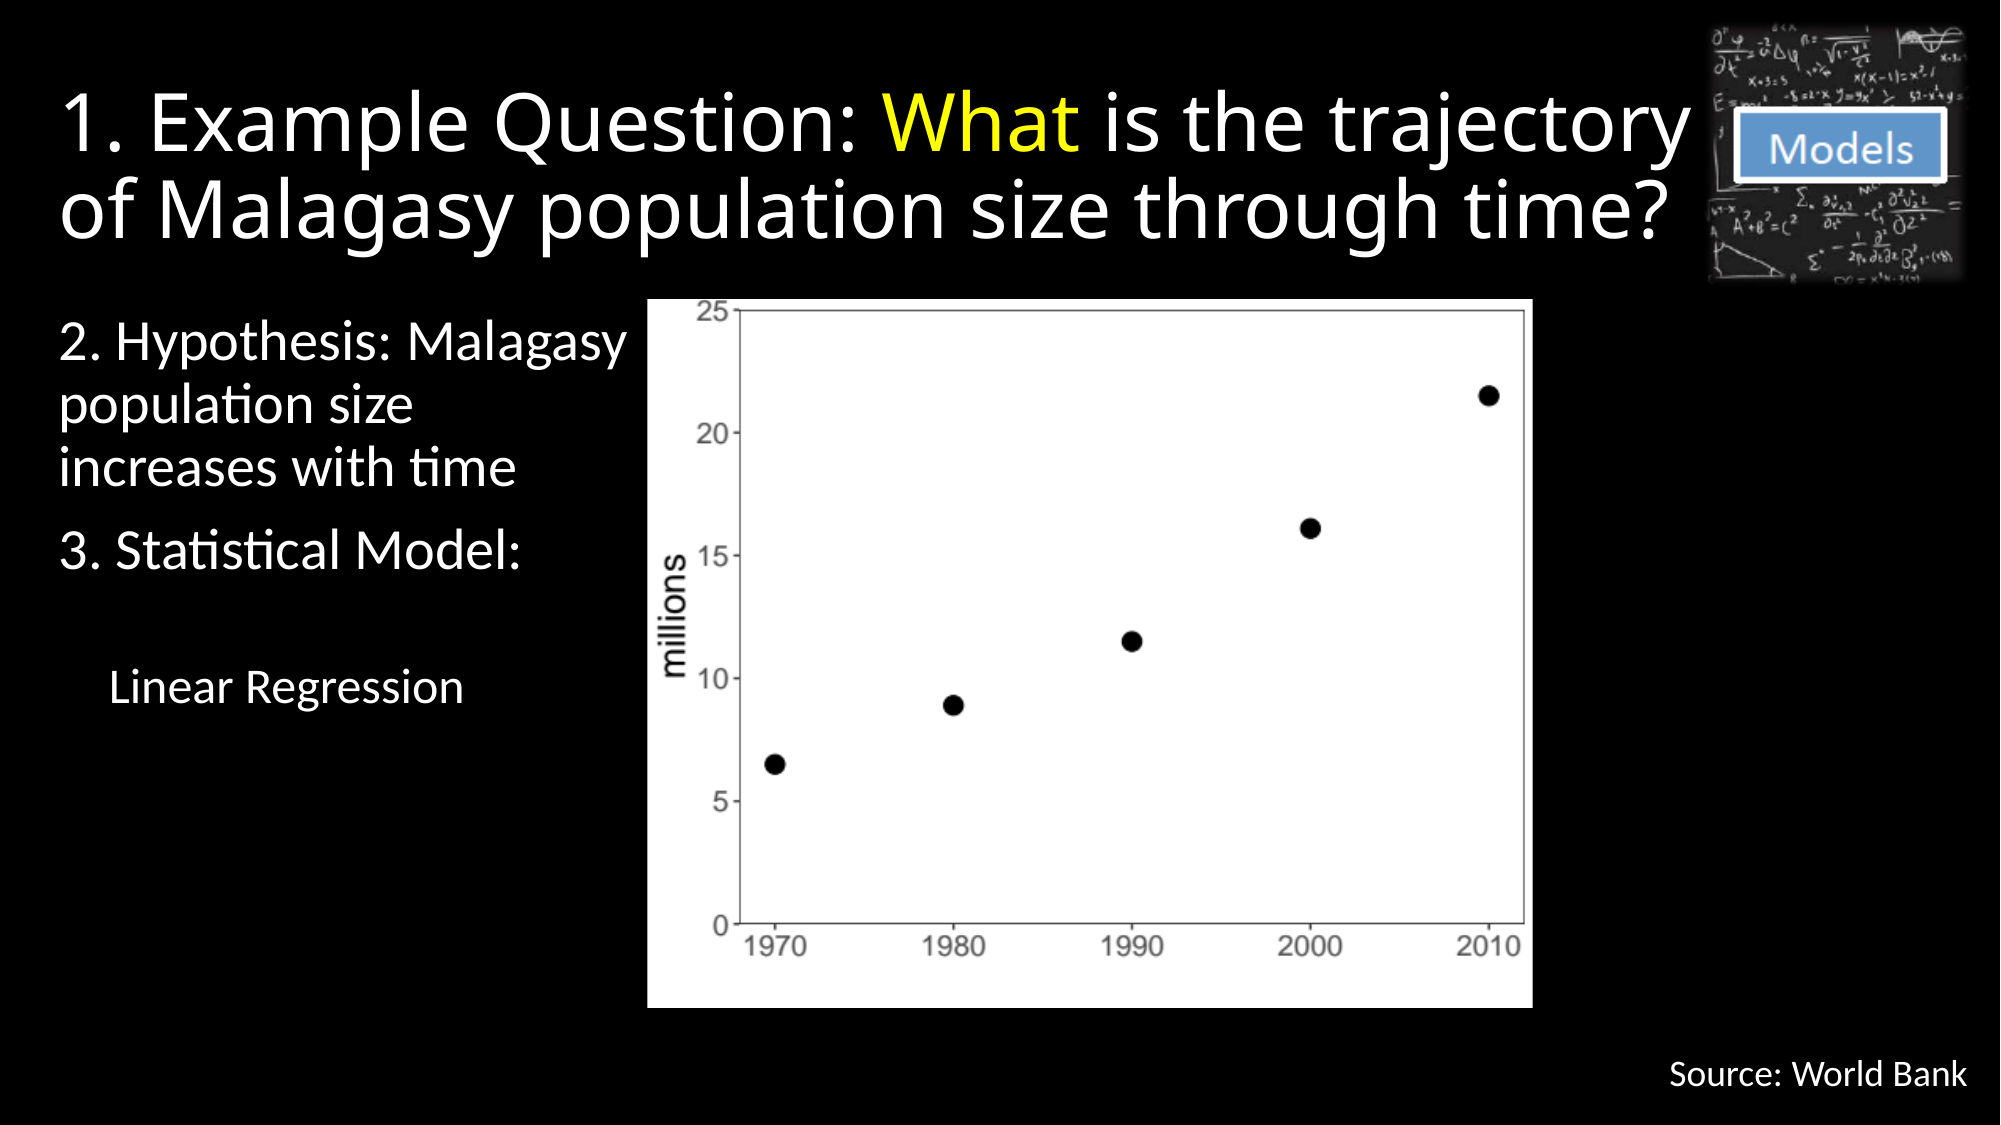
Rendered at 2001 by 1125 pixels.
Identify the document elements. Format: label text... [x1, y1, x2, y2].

text_box Source: World Bank [1654, 1041, 1984, 1102]
text_box Linear Regression [93, 646, 480, 722]
text_box 2. Hypothesis: Malagasy population size increases with time 3. Statistical Model: [43, 302, 648, 1017]
title 1. Example Question: What is the trajectory of Malagasy population size through time? [43, 59, 1675, 278]
picture [1675, 2, 2000, 300]
picture [647, 299, 1533, 1008]
